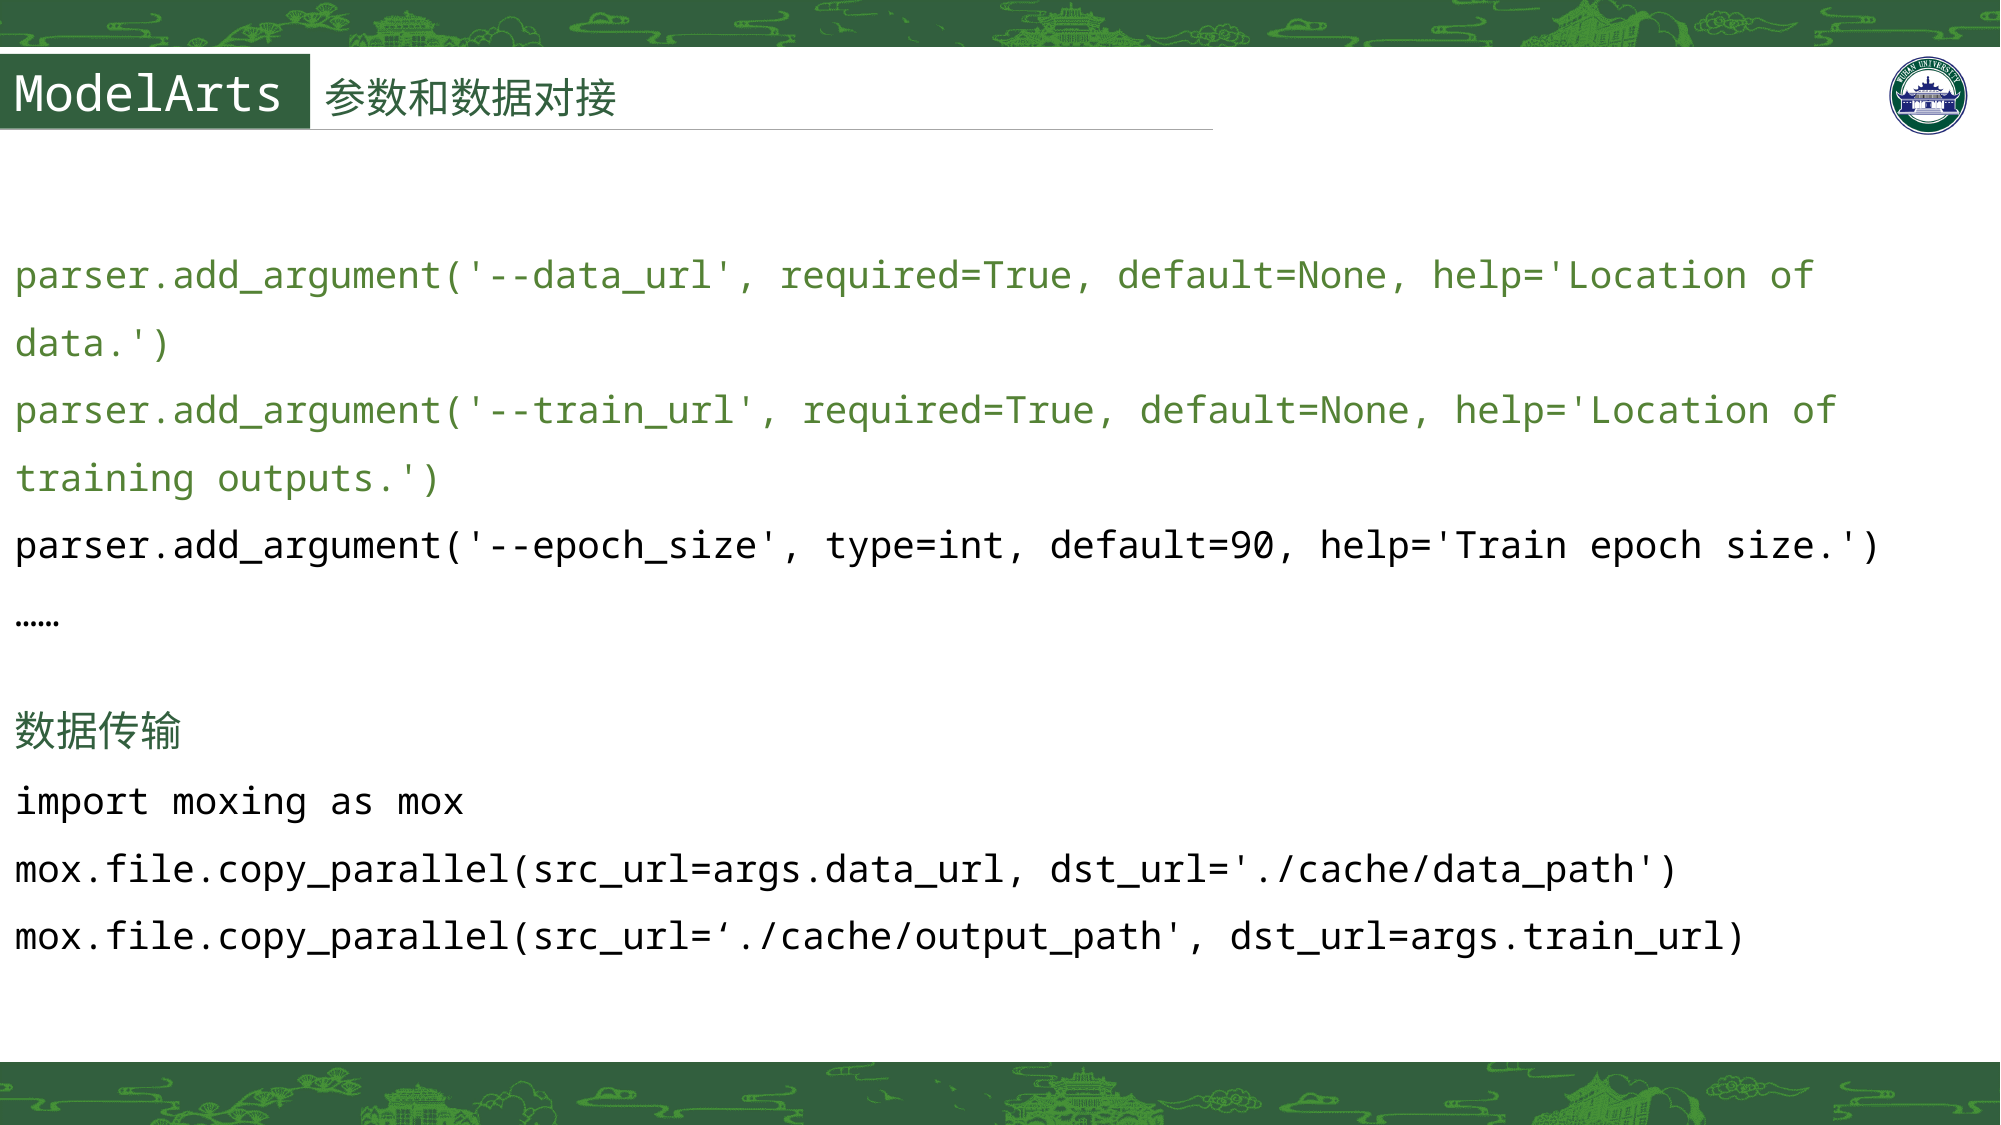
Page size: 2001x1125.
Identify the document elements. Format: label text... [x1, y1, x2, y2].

picture [0, 1062, 2000, 1125]
picture [1889, 56, 1972, 135]
text_box ModelArts [0, 53, 311, 129]
text_box 数据传输 import moxing as mox mox.file.copy_parallel(src_url=args.data_url, dst_url='./cache/data_path') mox.file.copy_parallel(src_url=‘./cache/output_path', dst_url=args.train_url) [0, 672, 2000, 965]
text_box 参数和数据对接 [310, 64, 1235, 130]
picture [0, 0, 2000, 48]
text_box parser.add_argument('--data_url', required=True, default=None, help='Location of data.') parser.add_argument('--train_url', required=True, default=None, help='Location of training outputs.') parser.add_argument('--epoch_size', type=int, default=90, help='Train epoch size.') …… [0, 221, 2000, 642]
